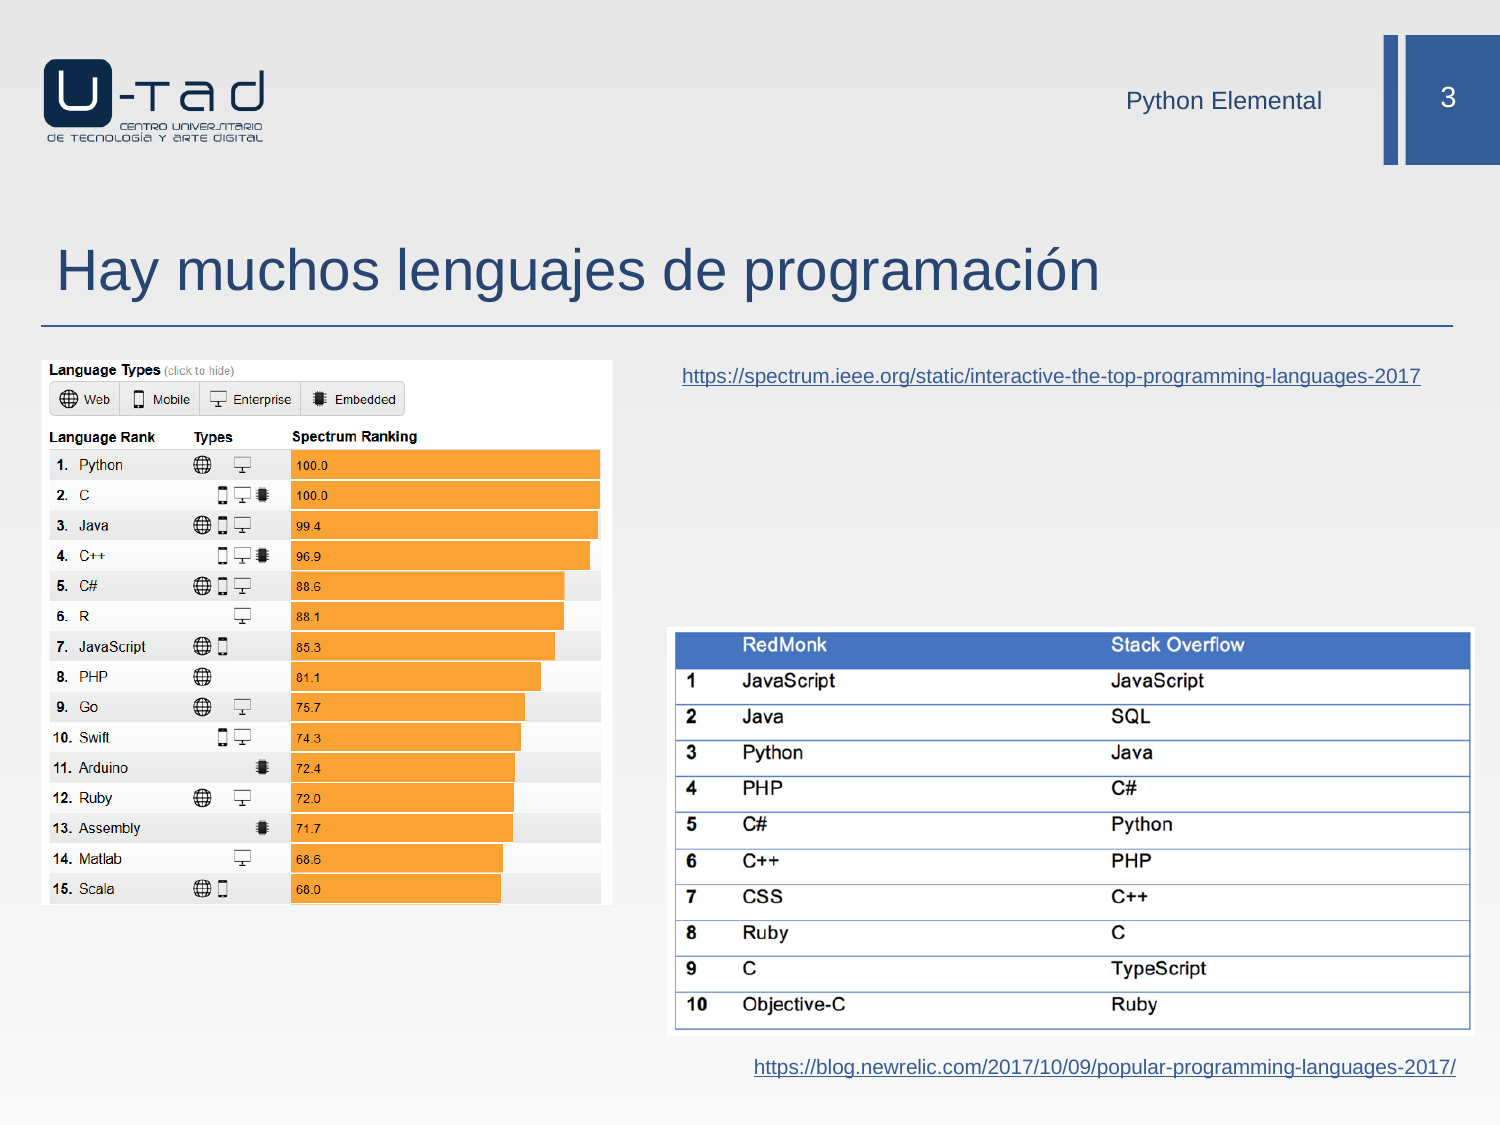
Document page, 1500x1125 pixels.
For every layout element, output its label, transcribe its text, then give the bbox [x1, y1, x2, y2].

text_box https://spectrum.ieee.org/static/interactive-the-top-programming-languages-2017 [667, 355, 1500, 396]
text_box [40, 359, 614, 905]
picture [666, 626, 1476, 1037]
title Hay muchos lenguajes de programación [41, 208, 1453, 327]
footer Python Elemental [747, 78, 1338, 128]
text_box https://blog.newrelic.com/2017/10/09/popular-programming-languages-2017/ [739, 1046, 1490, 1087]
picture [17, 49, 290, 151]
